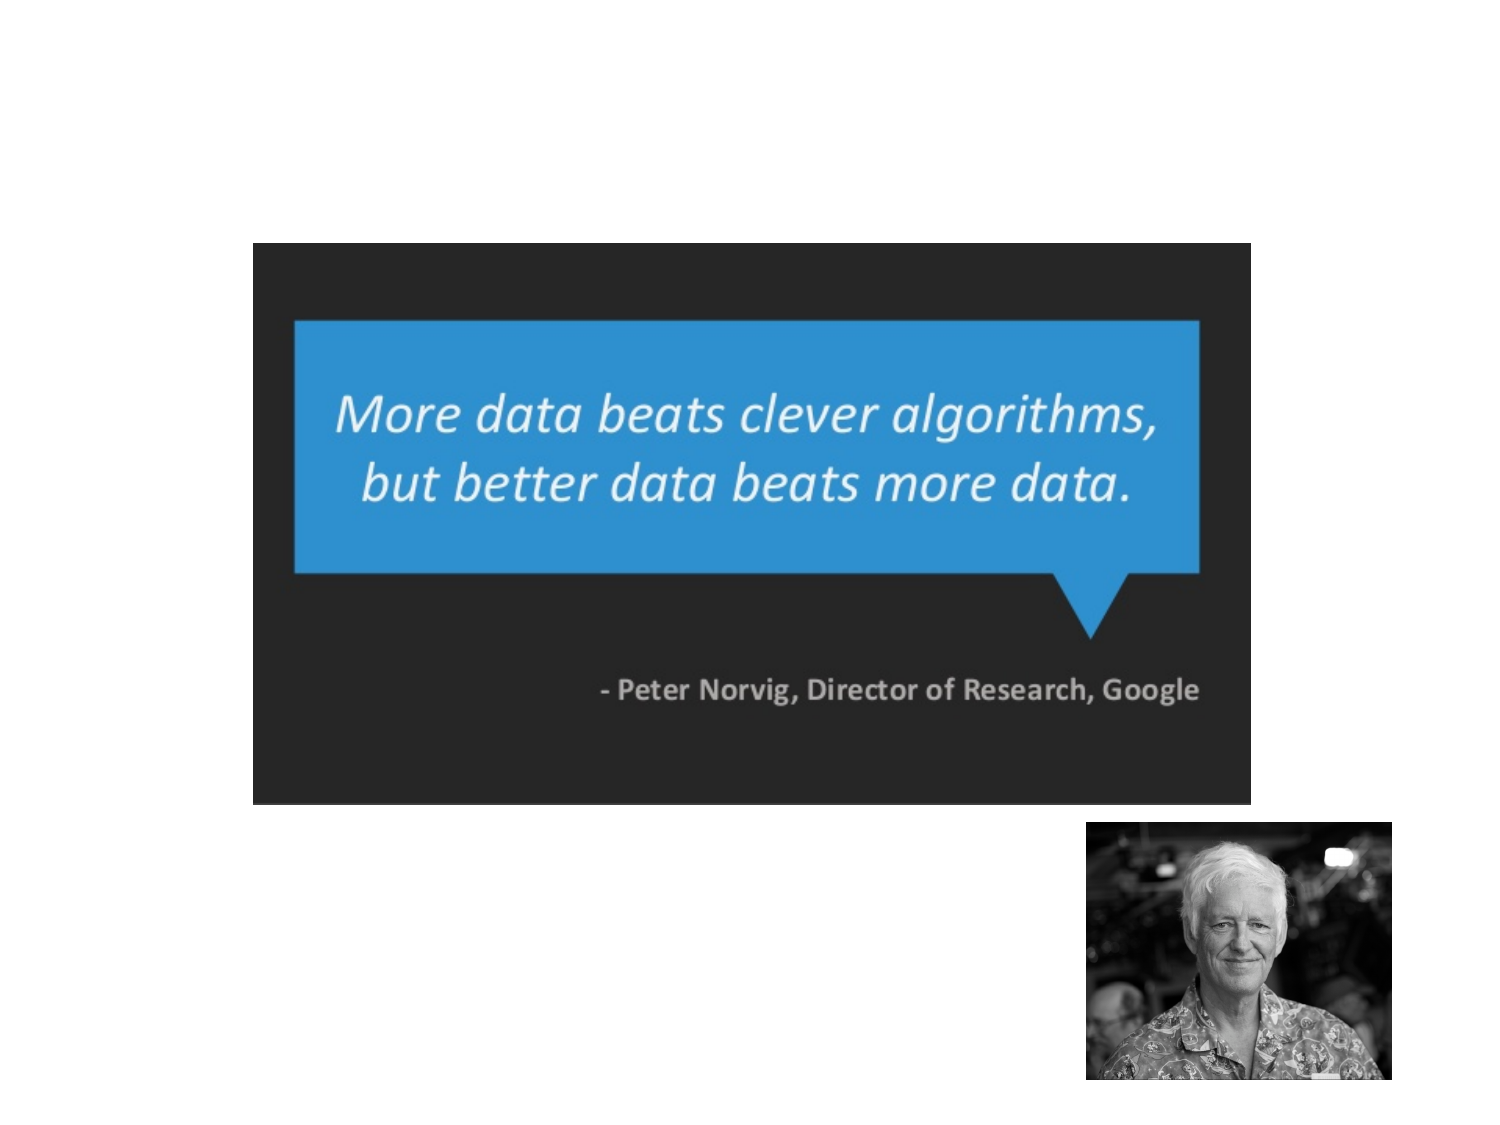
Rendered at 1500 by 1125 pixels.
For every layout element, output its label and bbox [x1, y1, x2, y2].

picture [253, 243, 1251, 805]
picture [1086, 822, 1392, 1080]
